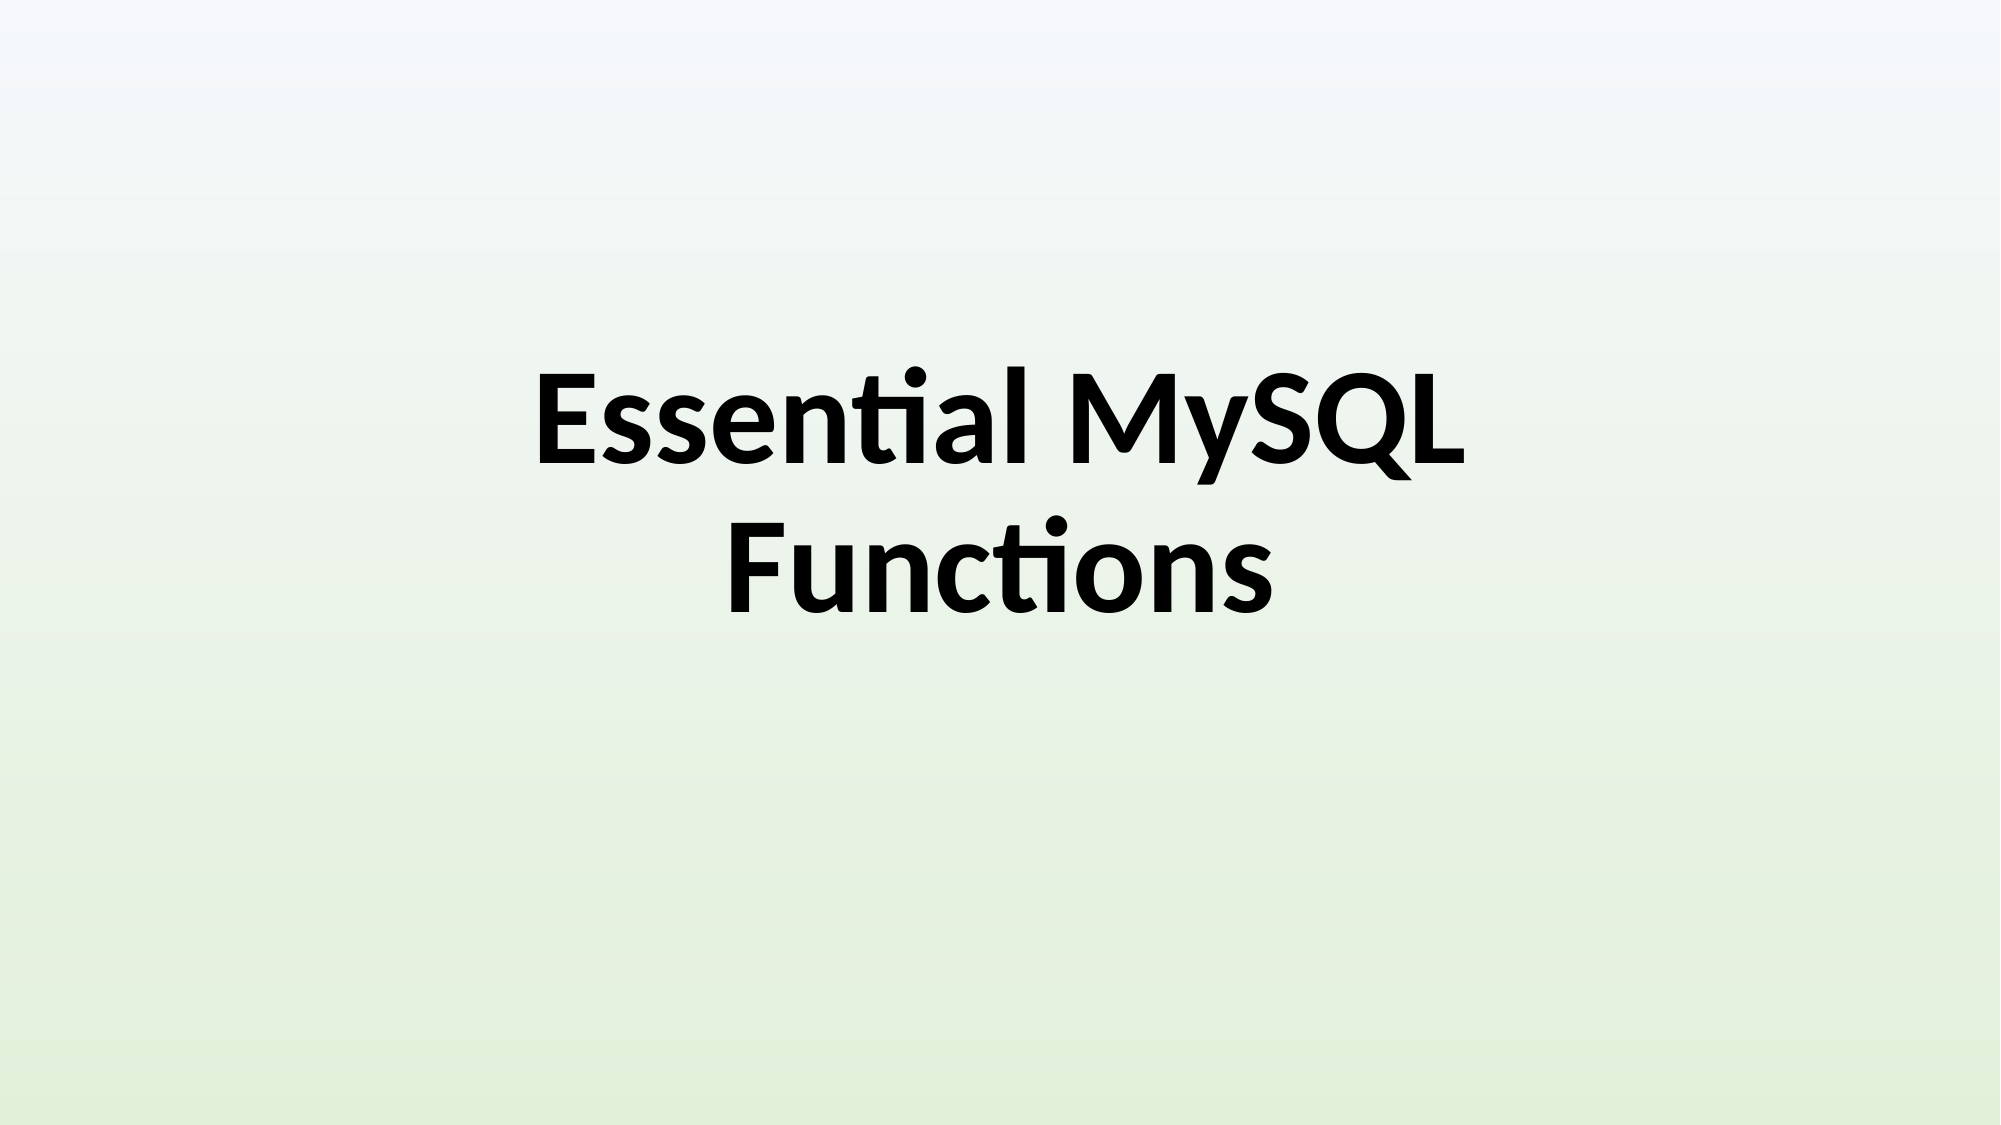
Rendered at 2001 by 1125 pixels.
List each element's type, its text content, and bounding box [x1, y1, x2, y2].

subtitle Essential MySQL Functions [249, 337, 1750, 610]
